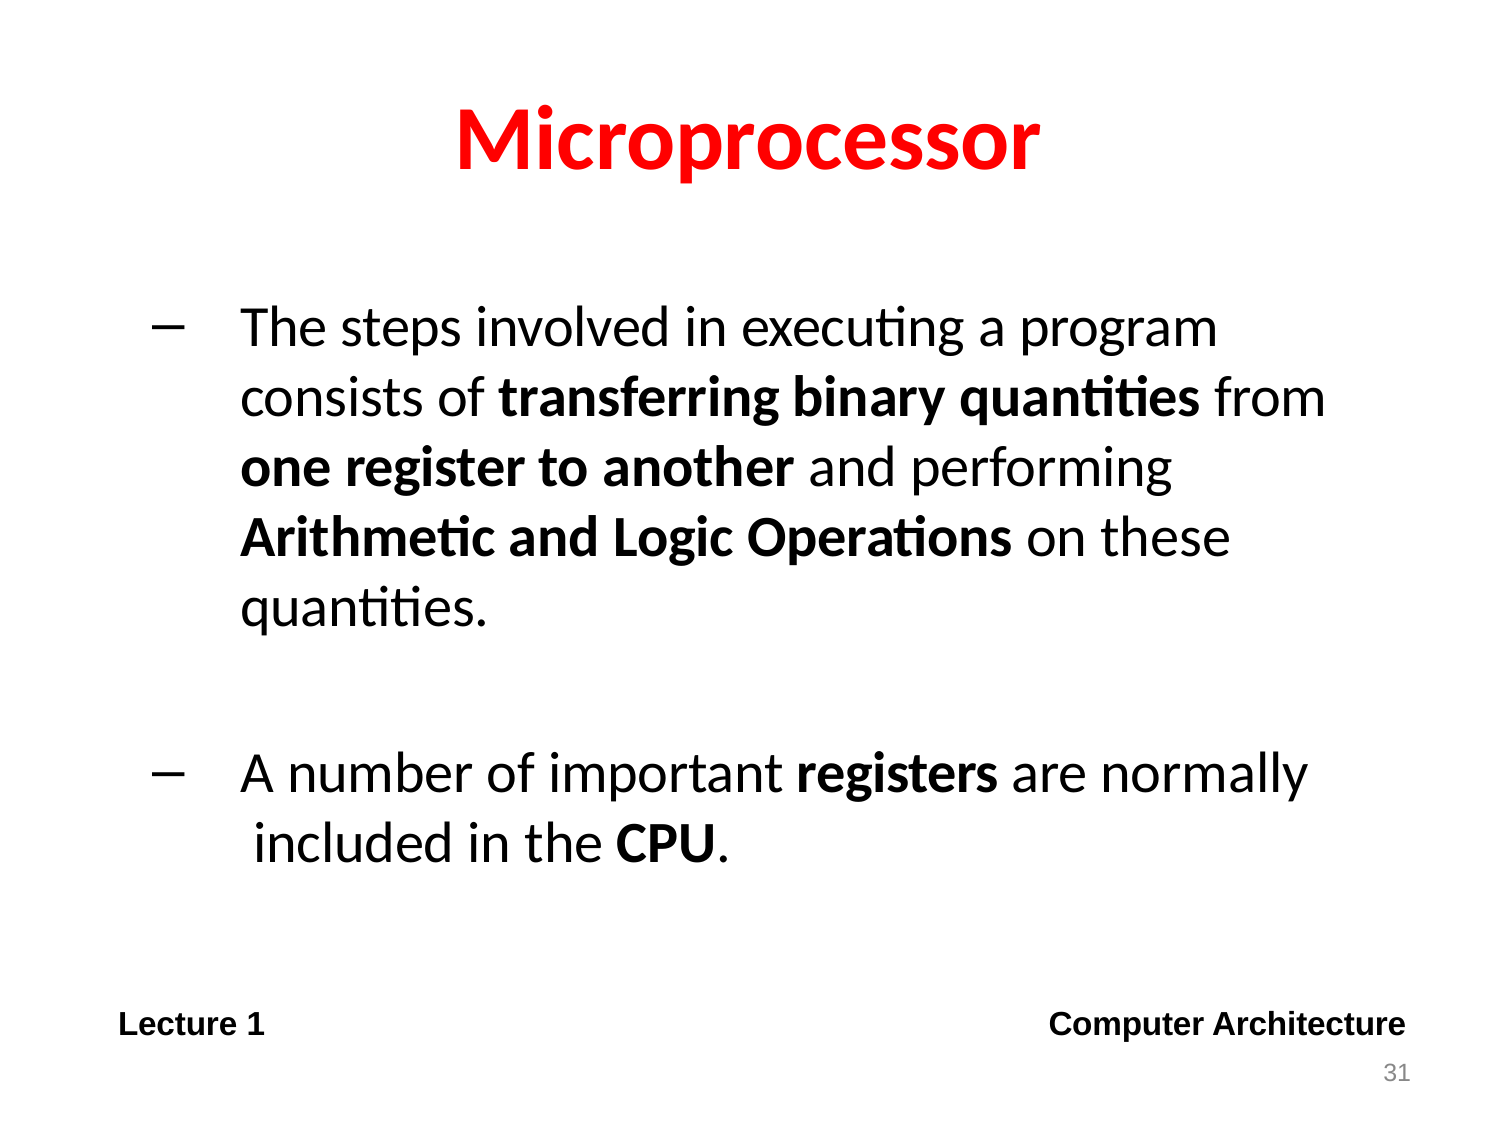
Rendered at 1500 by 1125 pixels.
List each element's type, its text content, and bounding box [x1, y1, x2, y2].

title Microprocessor [452, 75, 1048, 266]
text_box Computer Architecture 31 [1046, 1002, 1422, 1087]
text_box Lecture 1 [116, 1002, 269, 1042]
text_box The steps involved in executing a program consists of transferring binary quantities from one register to another and performing Arithmetic and Logic Operations on these quantities. A number of important registers are normally included in the CPU. [150, 285, 1341, 874]
